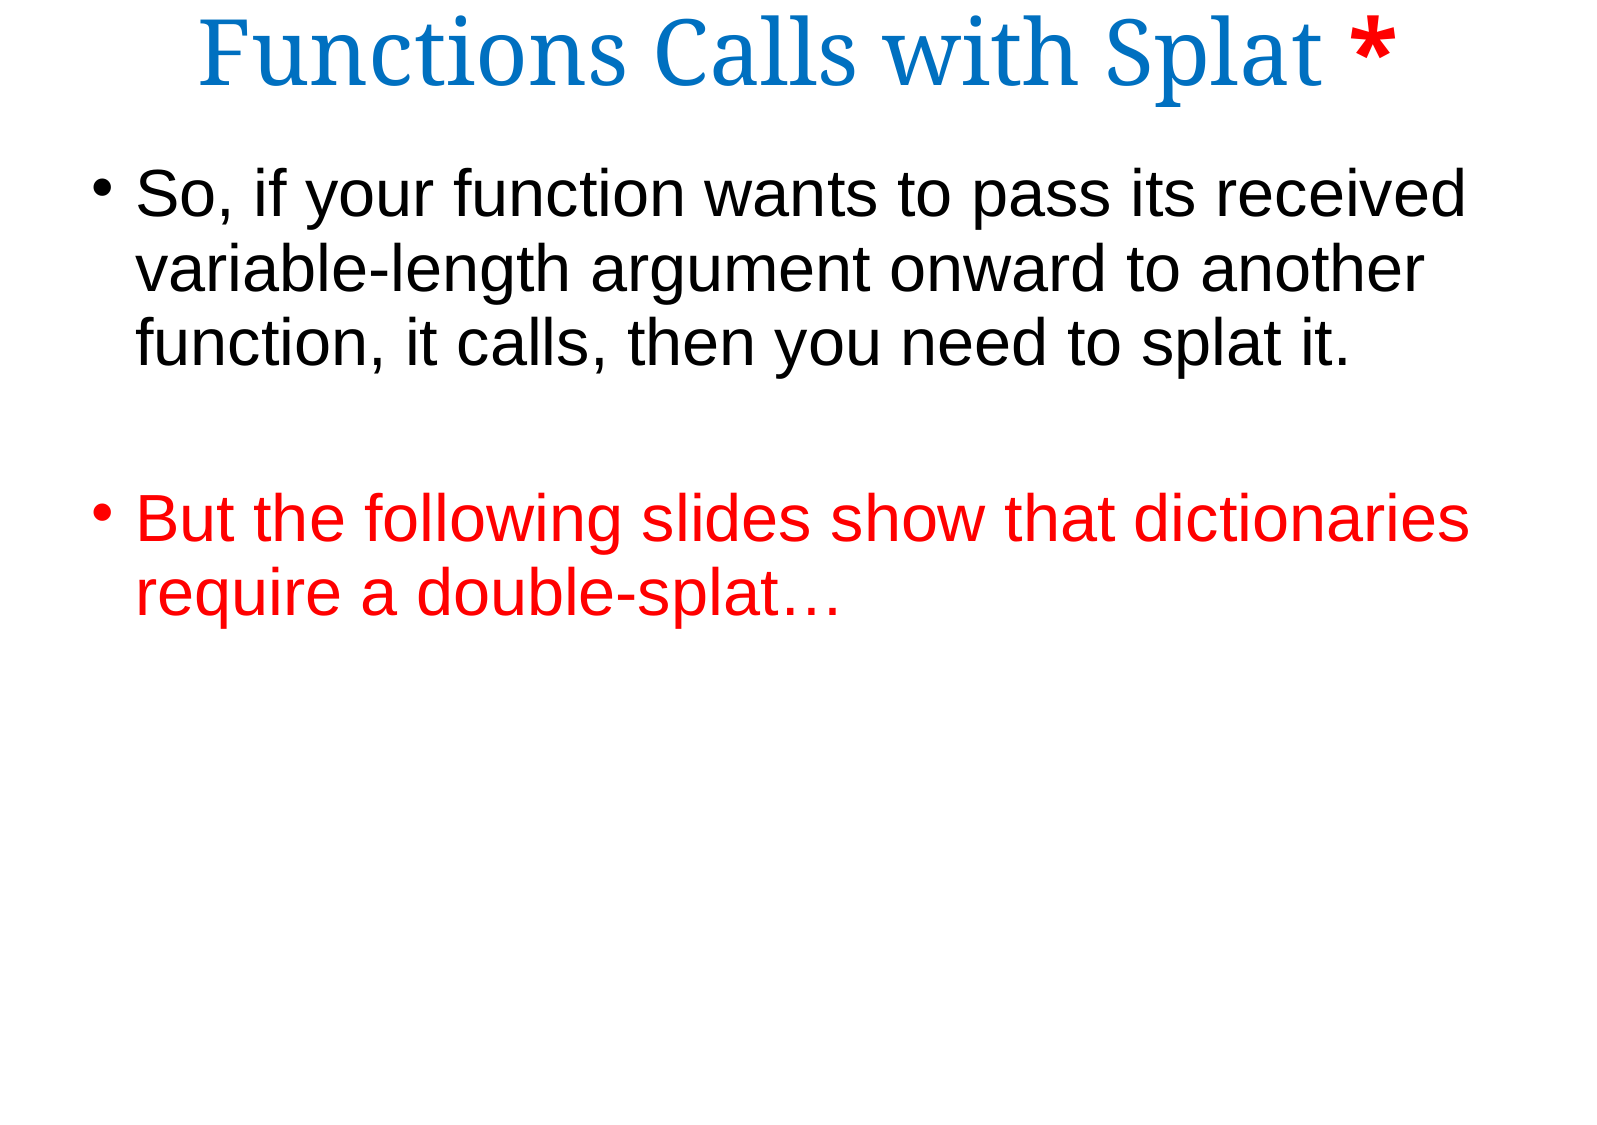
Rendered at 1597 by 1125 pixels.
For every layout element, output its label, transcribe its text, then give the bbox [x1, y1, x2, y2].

text_box Functions Calls with Splat * [0, 0, 1597, 98]
list So, if your function wants to pass its received variable-length argument onward to another function, it calls, then you need to splat it. But the following slides show that dictionaries require a double-splat… [60, 149, 1548, 962]
